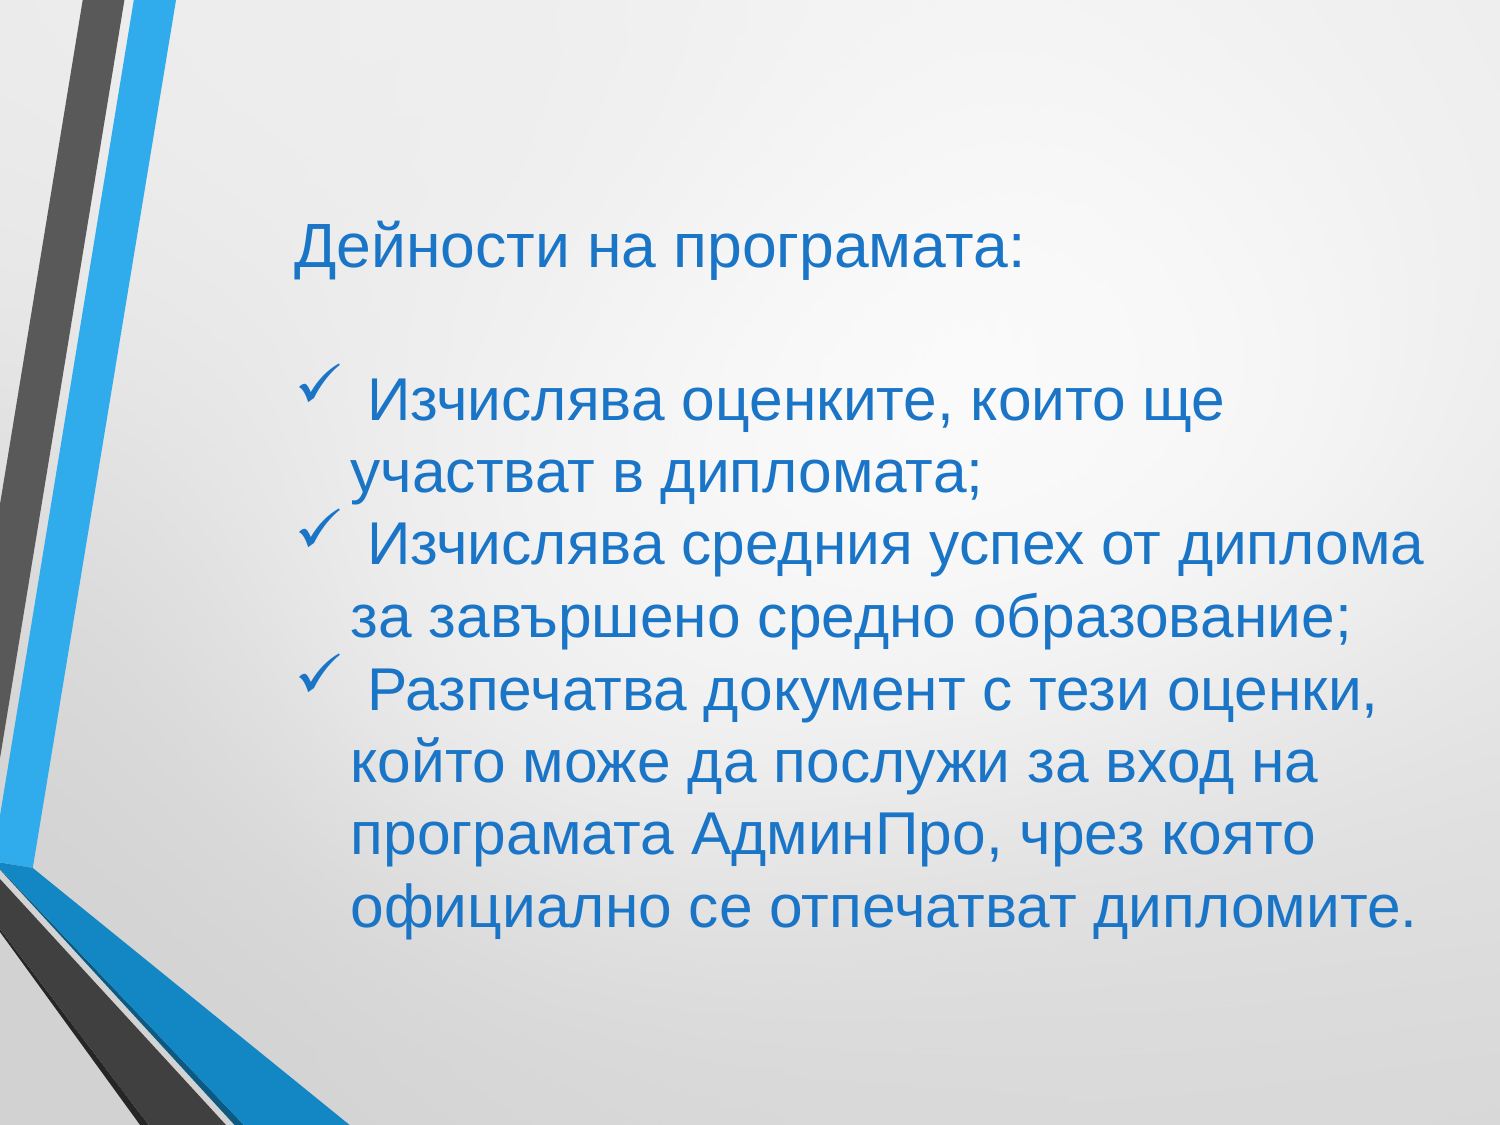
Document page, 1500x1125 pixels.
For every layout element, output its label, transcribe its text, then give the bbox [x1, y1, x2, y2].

list Дейности на програмата: Изчислява оценките, които ще участват в дипломата; Изчислява средния успех от диплома за завършено средно образование; Разпечатва документ с тези оценки, който може да послужи за вход на програмата АдминПро, чрез която официално се отпечатват дипломите. [161, 162, 1500, 1075]
